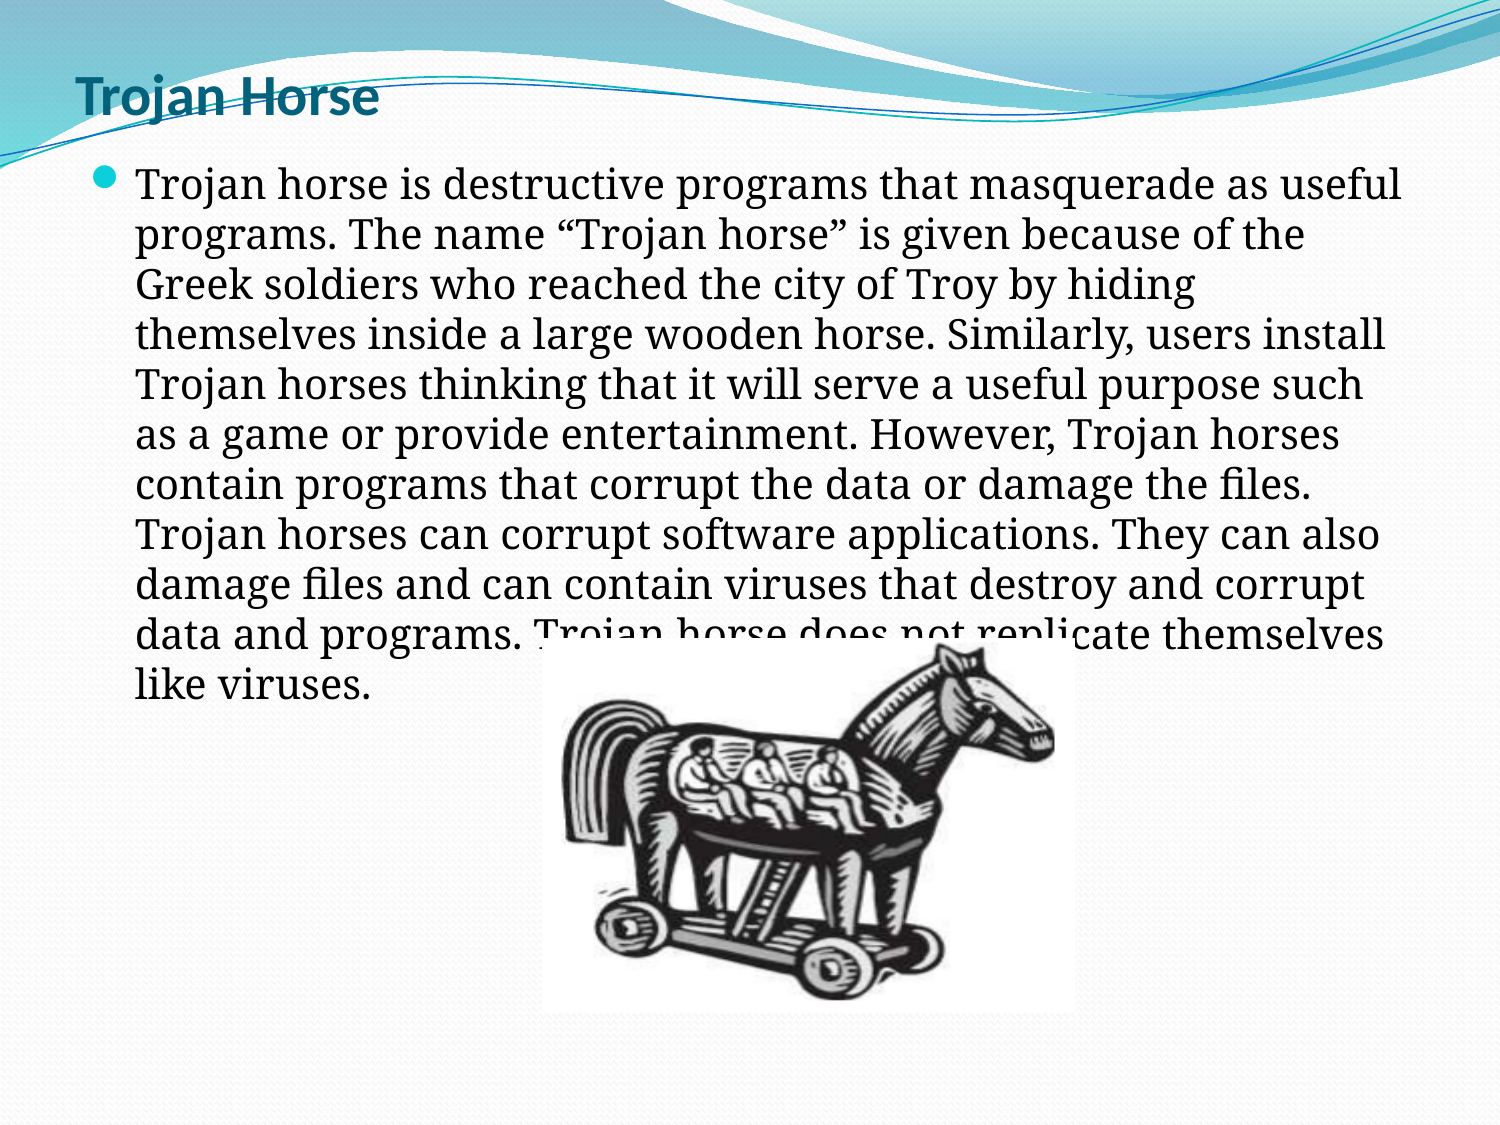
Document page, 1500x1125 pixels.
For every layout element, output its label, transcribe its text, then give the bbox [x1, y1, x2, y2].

picture [542, 638, 1076, 1013]
list Trojan horse is destructive programs that masquerade as useful programs. The name “Trojan horse” is given because of the Greek soldiers who reached the city of Troy by hiding themselves inside a large wooden horse. Similarly, users install Trojan horses thinking that it will serve a useful purpose such as a game or provide entertainment. However, Trojan horses contain programs that corrupt the data or damage the files. Trojan horses can corrupt software applications. They can also damage files and can contain viruses that destroy and corrupt data and programs. Trojan horse does not replicate themselves like viruses. [75, 149, 1425, 870]
title Trojan Horse [75, 62, 1425, 149]
